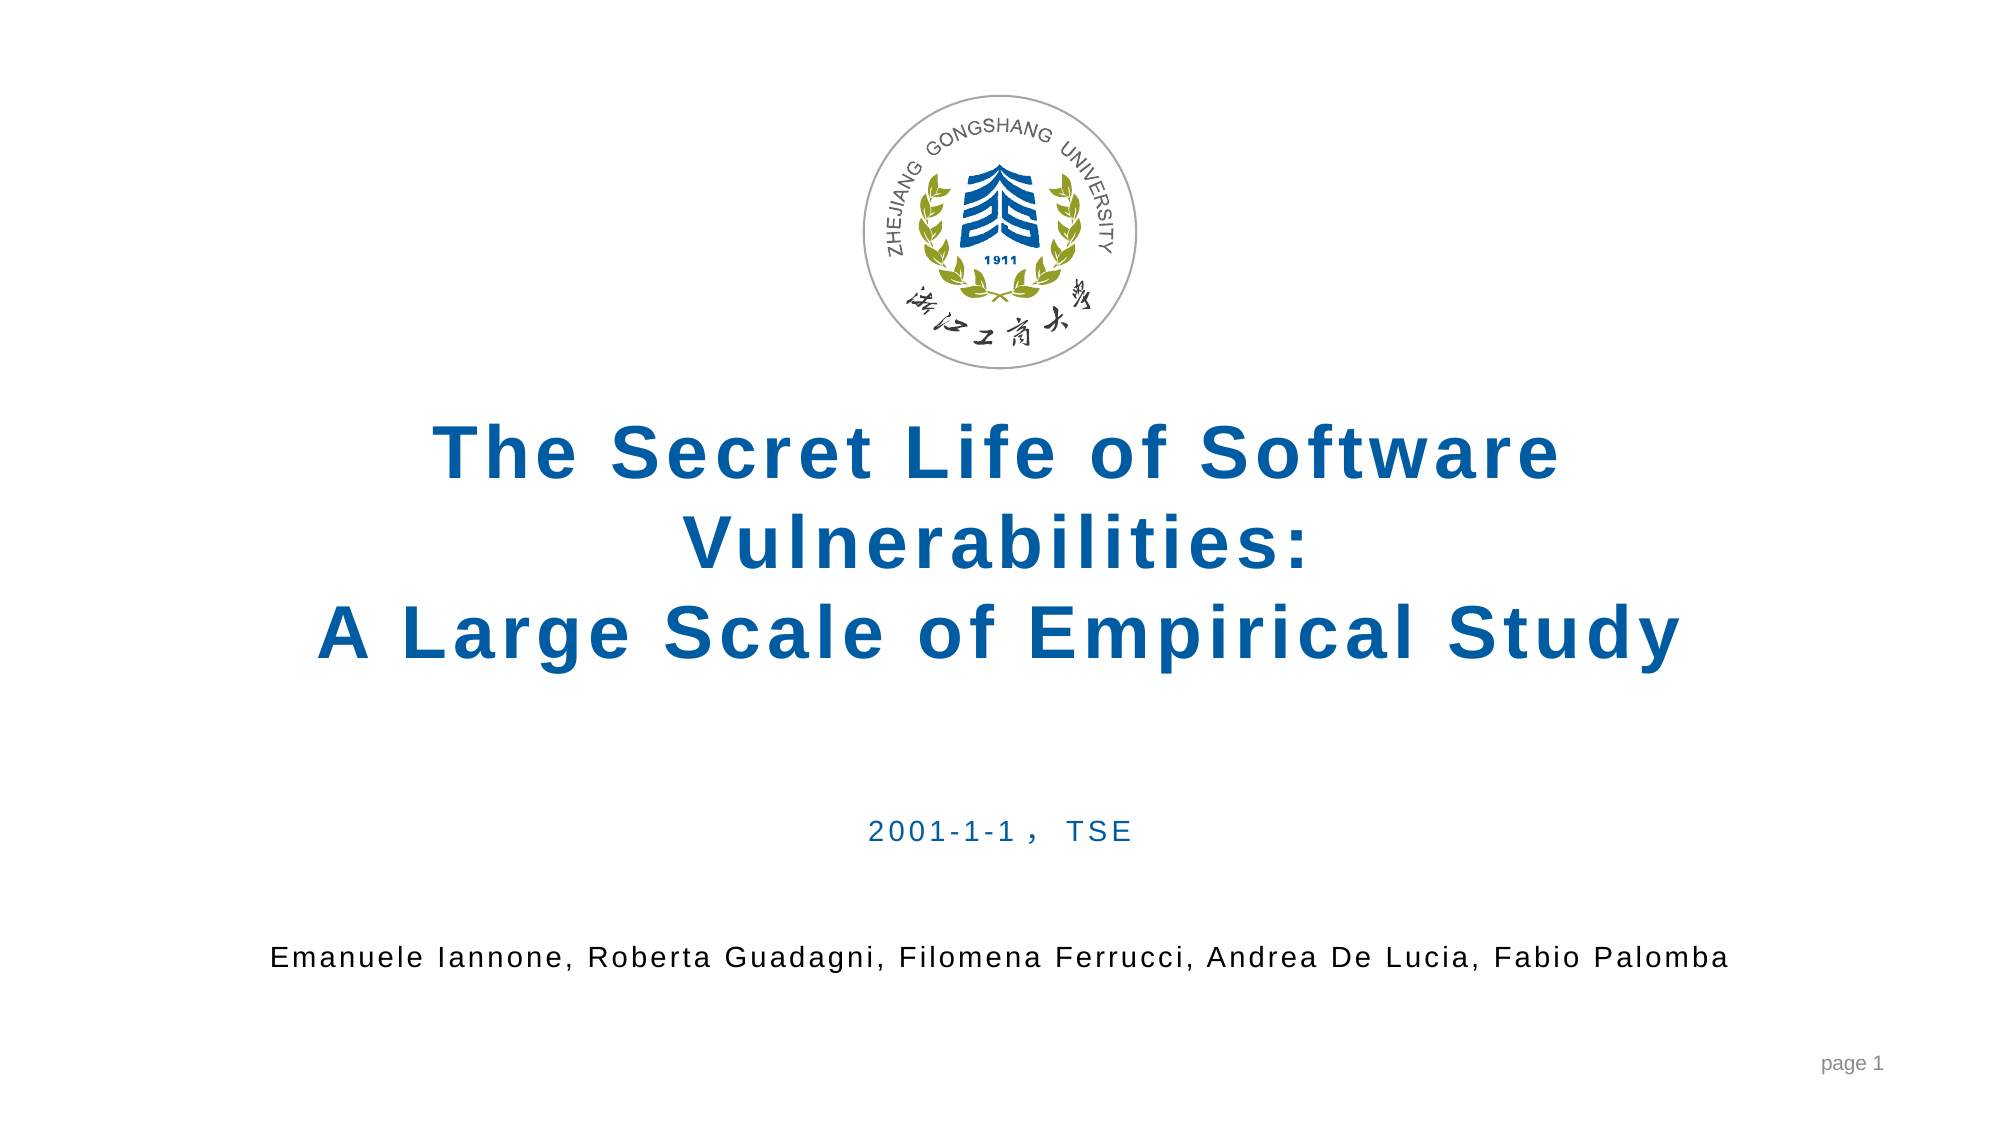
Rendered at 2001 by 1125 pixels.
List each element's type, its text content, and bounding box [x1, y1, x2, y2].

subtitle 2001-1-1，TSE [100, 801, 1899, 920]
slide_number page [1456, 1035, 1900, 1088]
list Emanuele Iannone, Roberta Guadagni, Filomena Ferrucci, Andrea De Lucia, Fabio Palomba [100, 920, 1900, 1036]
title The Secret Life of Software Vulnerabilities: A Large Scale of Empirical Study [100, 379, 1900, 682]
